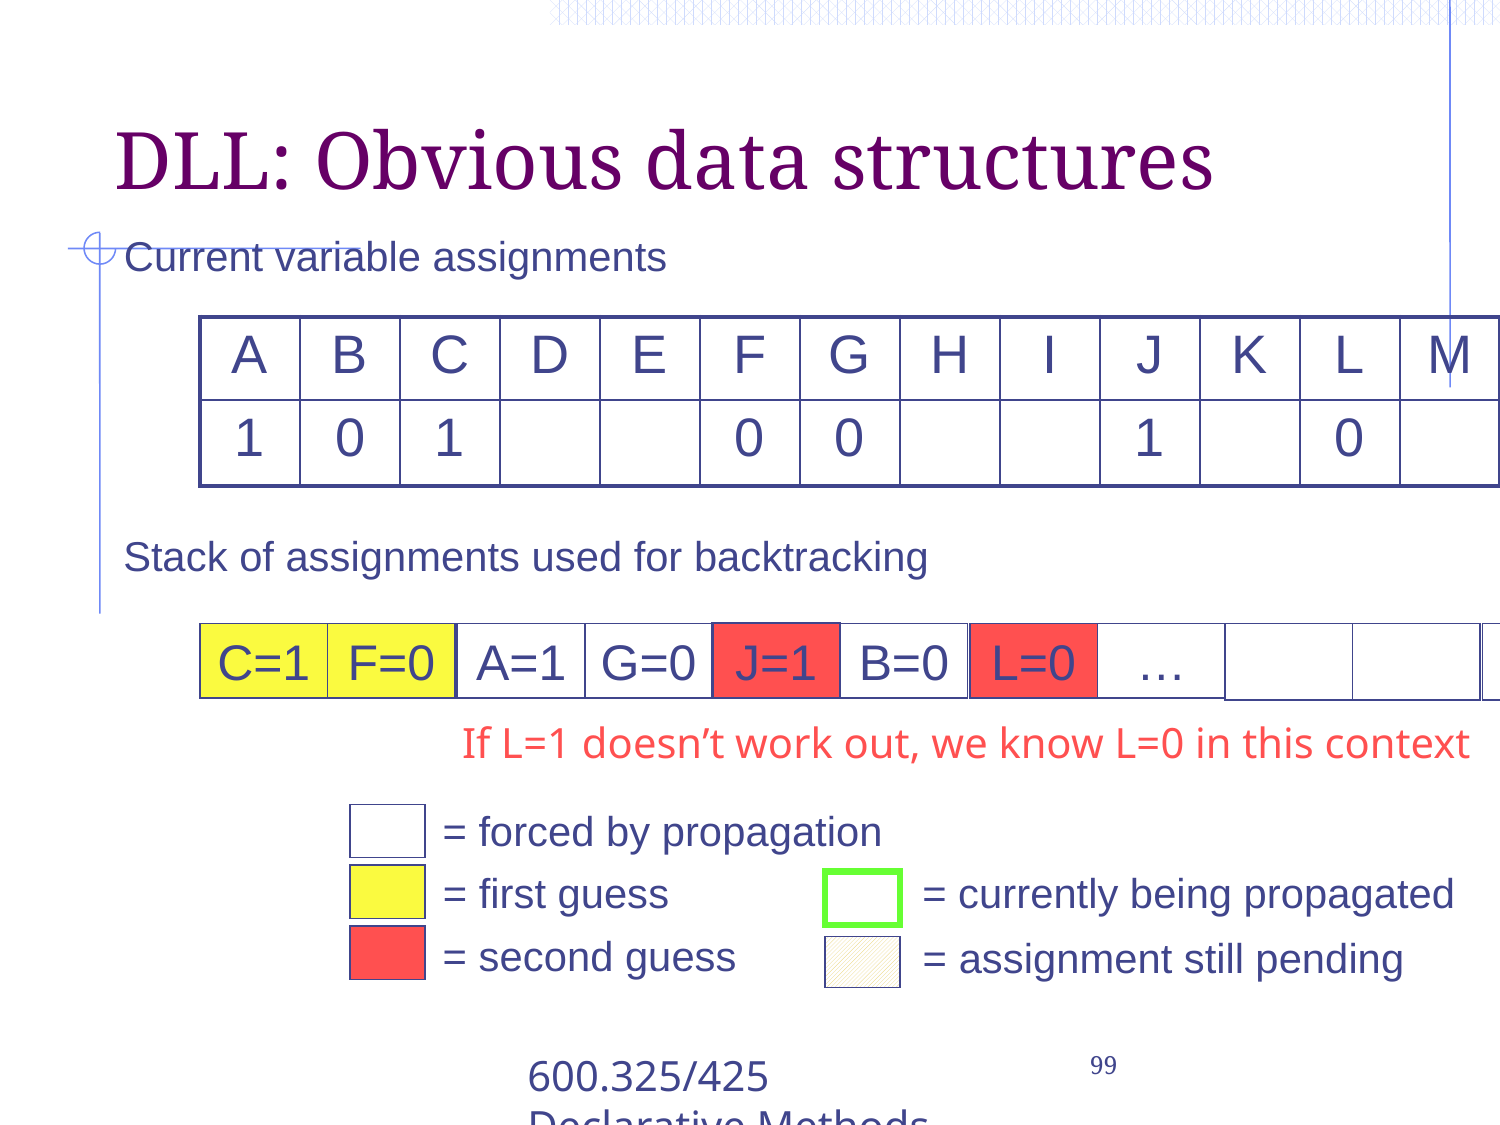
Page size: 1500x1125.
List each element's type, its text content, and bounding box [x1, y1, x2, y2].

footer 600.325/425 Declarative Methods - J. Eisner [512, 1042, 988, 1103]
table_cell [901, 401, 999, 484]
table_header A [202, 319, 299, 399]
text_box Stack of assignments used for backtracking [108, 522, 944, 638]
table_cell [1001, 401, 1099, 484]
text_box … [1097, 623, 1224, 699]
text_box = first guess [429, 859, 708, 922]
text_box J=1 [712, 638, 840, 699]
table_cell 0 [1301, 401, 1399, 484]
table_header C [401, 319, 499, 399]
table_cell 0 [701, 401, 799, 484]
table_cell [601, 401, 699, 484]
text_box [1352, 623, 1481, 700]
table_cell [501, 401, 599, 484]
table_header L [1301, 319, 1399, 399]
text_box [349, 804, 426, 980]
text_box = assignment still pending [907, 924, 1420, 990]
table_cell 1 [401, 401, 499, 484]
text_box = second guess [427, 922, 775, 988]
text_box G=0 [584, 638, 712, 699]
text_box If L=1 doesn’t work out, we know L=0 in this context [447, 709, 1500, 775]
text_box [824, 871, 900, 925]
table_cell 1 [202, 401, 299, 484]
table_header I [1001, 319, 1099, 399]
text_box F=0 [327, 638, 456, 699]
text_box = currently being propagated [907, 859, 1471, 925]
table_header B [301, 319, 399, 399]
text_box C=1 [200, 638, 327, 699]
text_box B=0 [840, 623, 968, 699]
table_header H [901, 319, 999, 399]
text_box [1224, 623, 1352, 700]
text_box [824, 936, 900, 988]
table_header G [801, 319, 899, 399]
text_box Current variable assignments [109, 222, 683, 288]
table_header J [1101, 319, 1199, 399]
text_box A=1 [457, 638, 584, 699]
text_box [1482, 623, 1500, 700]
table_header M [1401, 319, 1498, 399]
table_cell 0 [801, 401, 899, 484]
slide_number 99 [1074, 1042, 1425, 1103]
table_header E [601, 319, 699, 399]
table_cell 0 [301, 401, 399, 484]
text_box = forced by propagation [427, 797, 921, 863]
table_cell 1 [1101, 401, 1199, 484]
title DLL: Obvious data structures [99, 49, 1376, 213]
text_box L=0 [969, 623, 1097, 699]
table_header F [701, 319, 799, 399]
table_cell [1201, 401, 1299, 484]
table_header D [501, 319, 599, 399]
table_header K [1201, 319, 1299, 399]
table_cell [1401, 401, 1498, 484]
